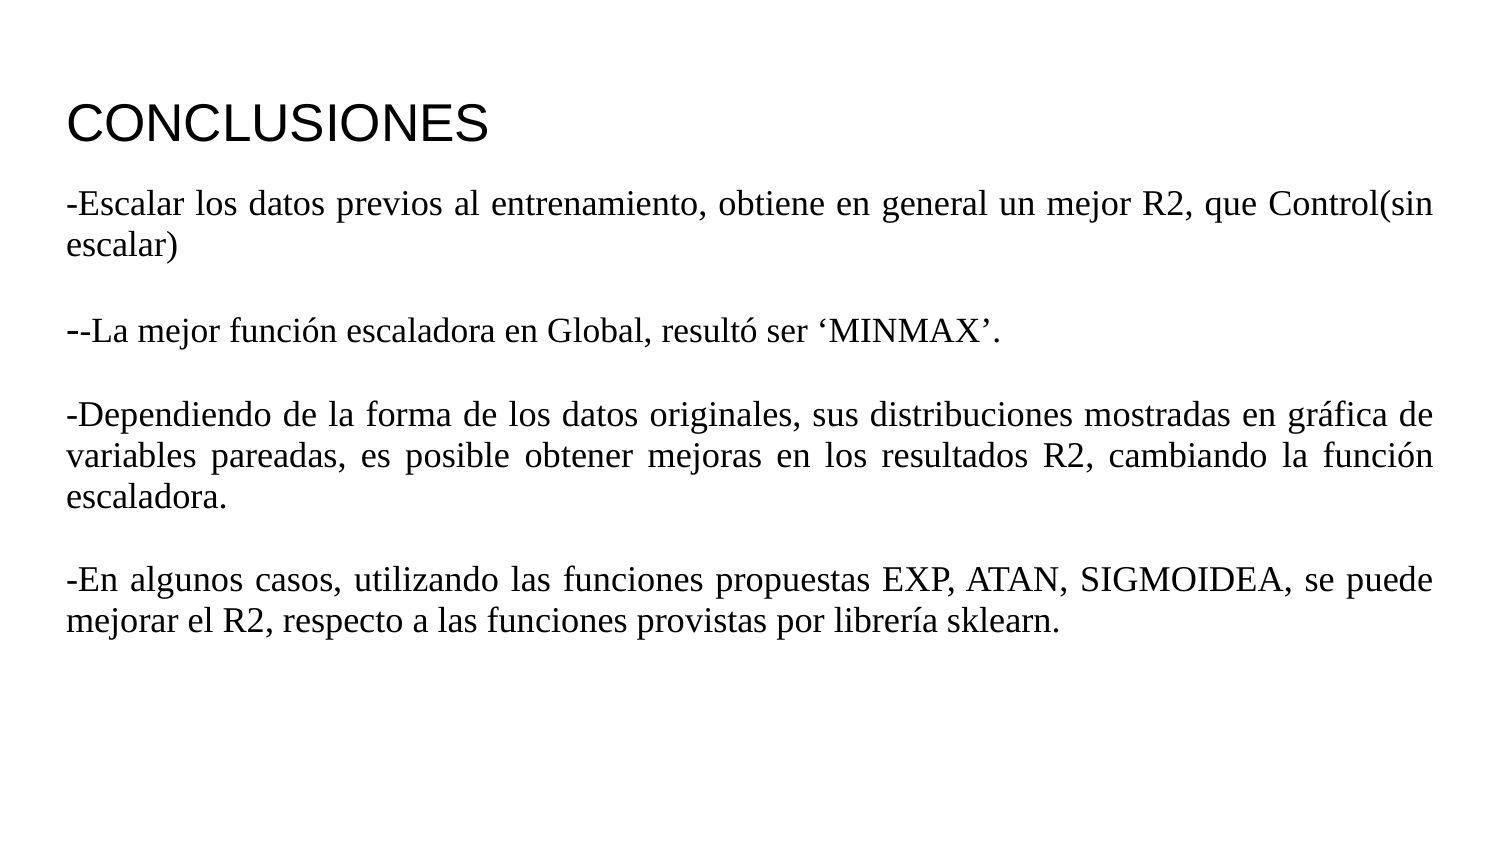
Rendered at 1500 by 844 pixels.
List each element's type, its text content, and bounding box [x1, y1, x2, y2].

title CONCLUSIONES [51, 72, 1449, 166]
list -Escalar los datos previos al entrenamiento, obtiene en general un mejor R2, que Control(sin escalar) --La mejor función escaladora en Global, resultó ser ‘MINMAX’. -Dependiendo de la forma de los datos originales, sus distribuciones mostradas en gráfica de variables pareadas, es posible obtener mejoras en los resultados R2, cambiando la función escaladora. -En algunos casos, utilizando las funciones propuestas EXP, ATAN, SIGMOIDEA, se puede mejorar el R2, respecto a las funciones provistas por librería sklearn. [51, 166, 1449, 787]
